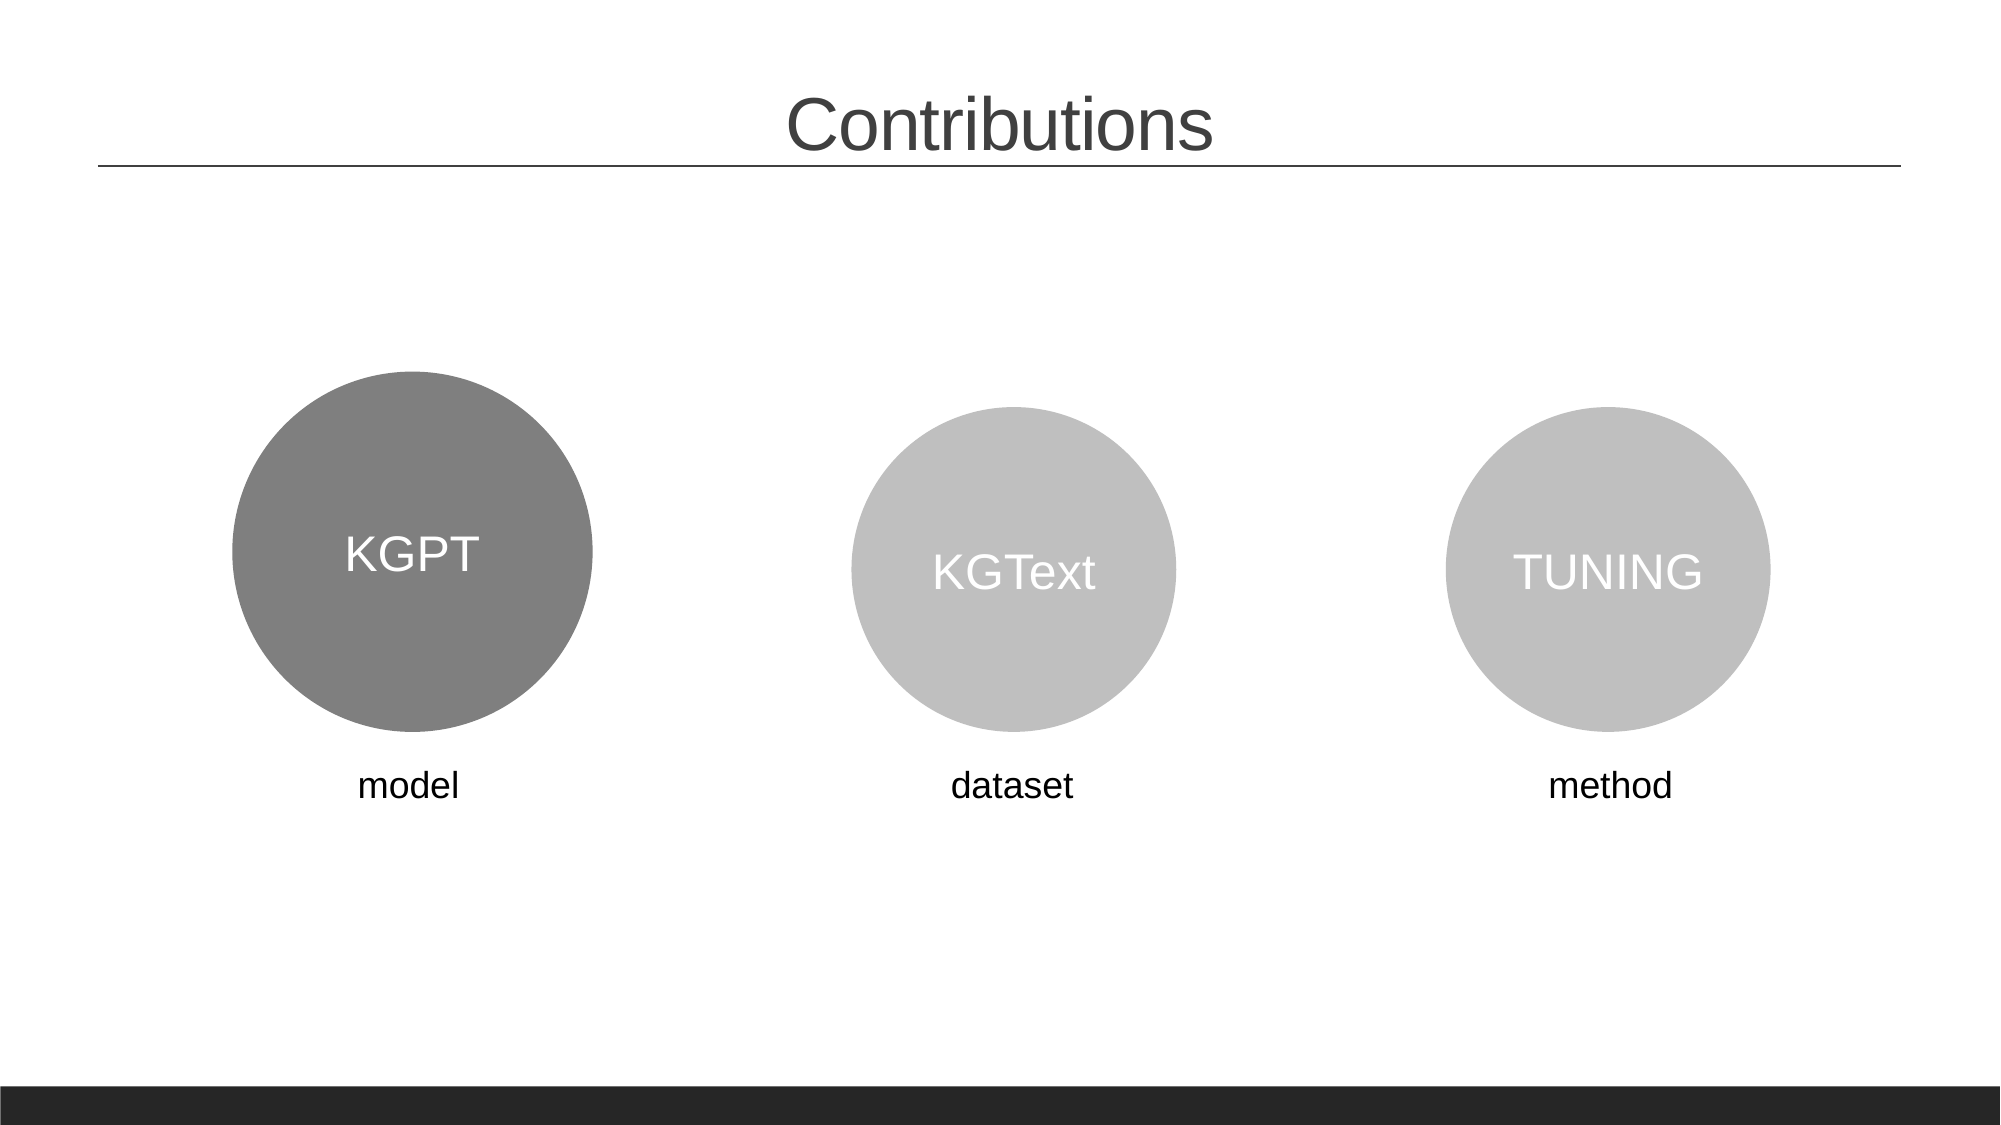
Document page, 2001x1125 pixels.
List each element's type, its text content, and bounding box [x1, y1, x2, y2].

text_box method [1533, 753, 1689, 814]
text_box dataset [936, 753, 1089, 814]
text_box KGPT [230, 370, 594, 734]
text_box Contributions [93, 78, 1907, 198]
text_box TUNING [1444, 405, 1772, 734]
text_box model [342, 753, 475, 814]
text_box KGText [850, 405, 1178, 734]
